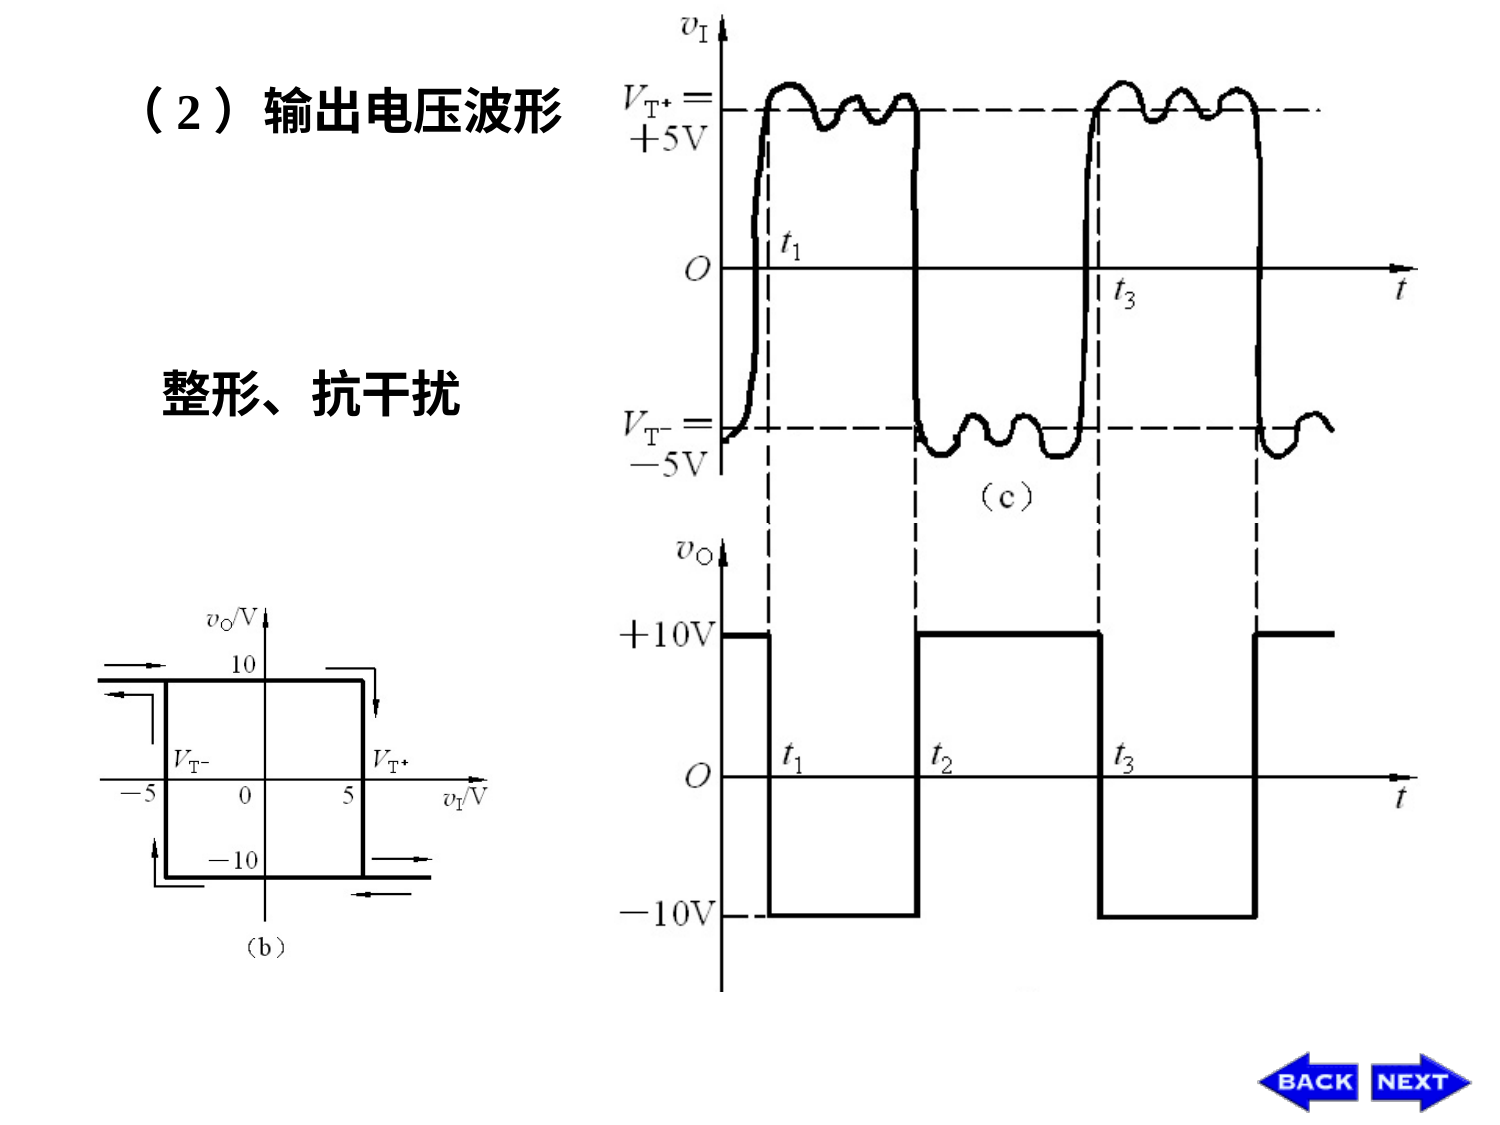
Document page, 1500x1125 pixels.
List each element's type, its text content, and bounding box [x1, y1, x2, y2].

title （2）输出电压波形 [99, 57, 618, 161]
picture [613, 0, 1421, 992]
picture [79, 598, 506, 970]
picture [1249, 1049, 1480, 1116]
text_box 整形、抗干扰 [146, 355, 532, 431]
